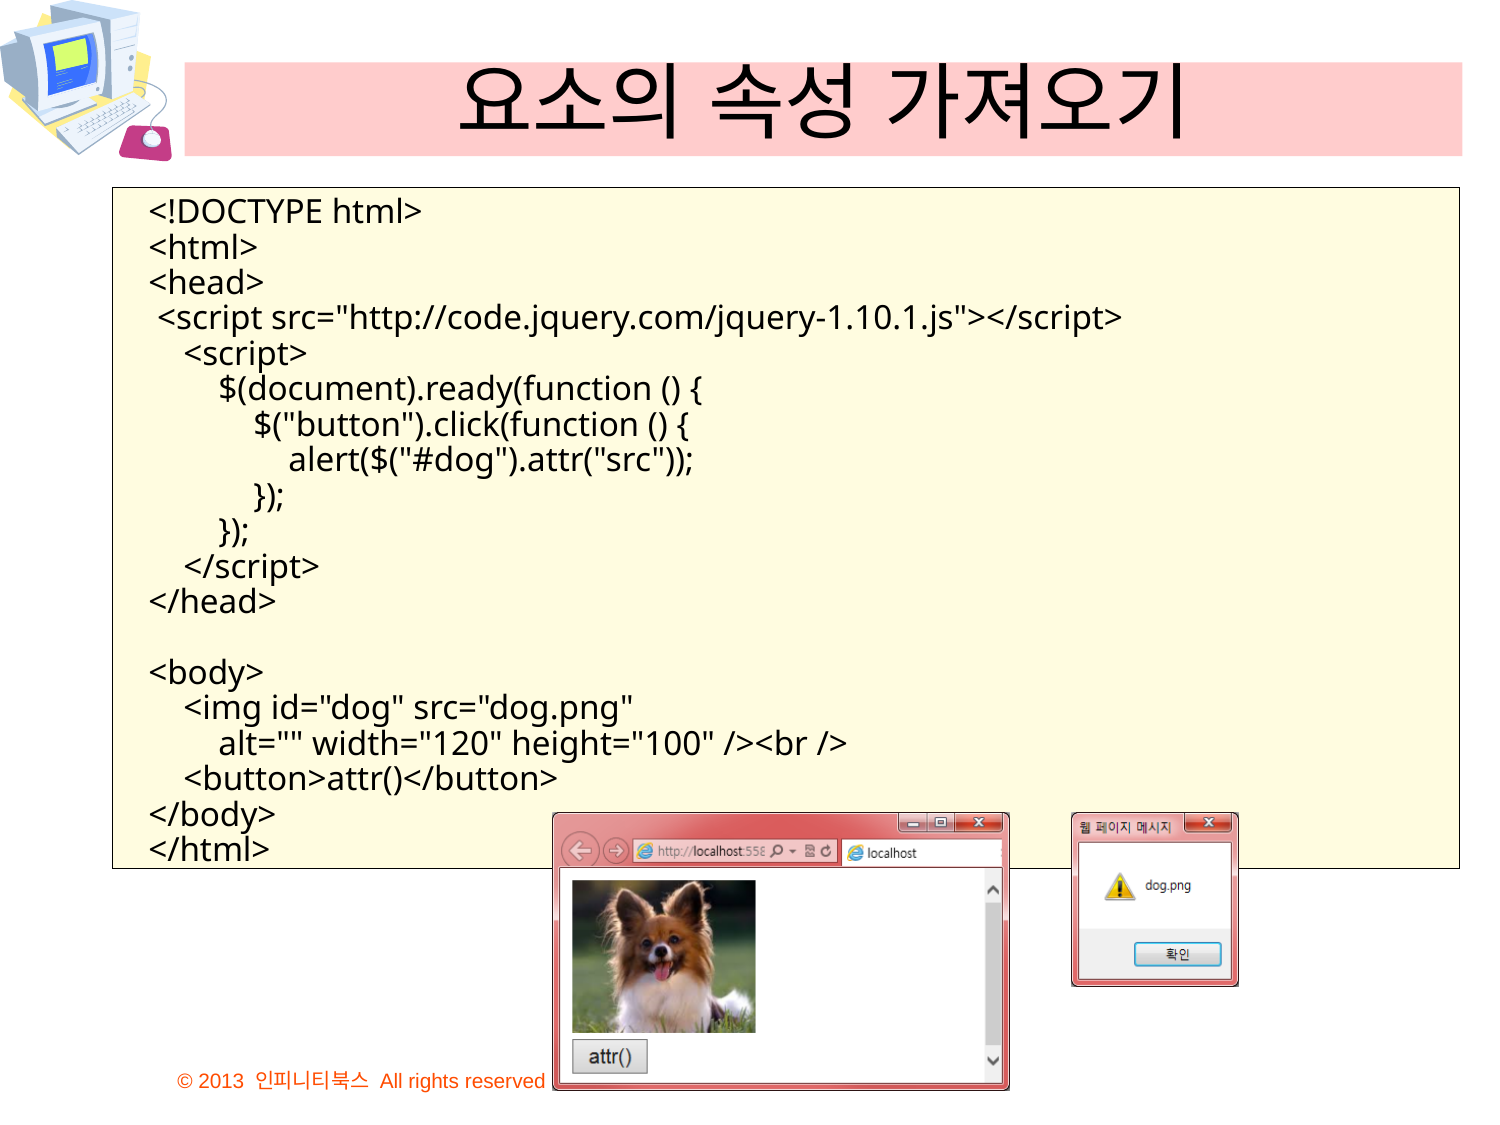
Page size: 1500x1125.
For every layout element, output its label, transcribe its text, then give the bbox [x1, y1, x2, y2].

text_box <!DOCTYPE html> <html> <head> <script src="http://code.jquery.com/jquery-1.10.1.js"></script> <script> $(document).ready(function () { $("button").click(function () { alert($("#dog").attr("src")); }); }); </script> </head> <body> <img id="dog" src="dog.png" alt="" width="120" height="100" /><br /> <button>attr()</button> </body> </html> [112, 187, 1460, 869]
title 요소의 속성 가져오기 [184, 62, 1463, 157]
picture [552, 812, 1010, 1092]
picture [1071, 812, 1239, 987]
